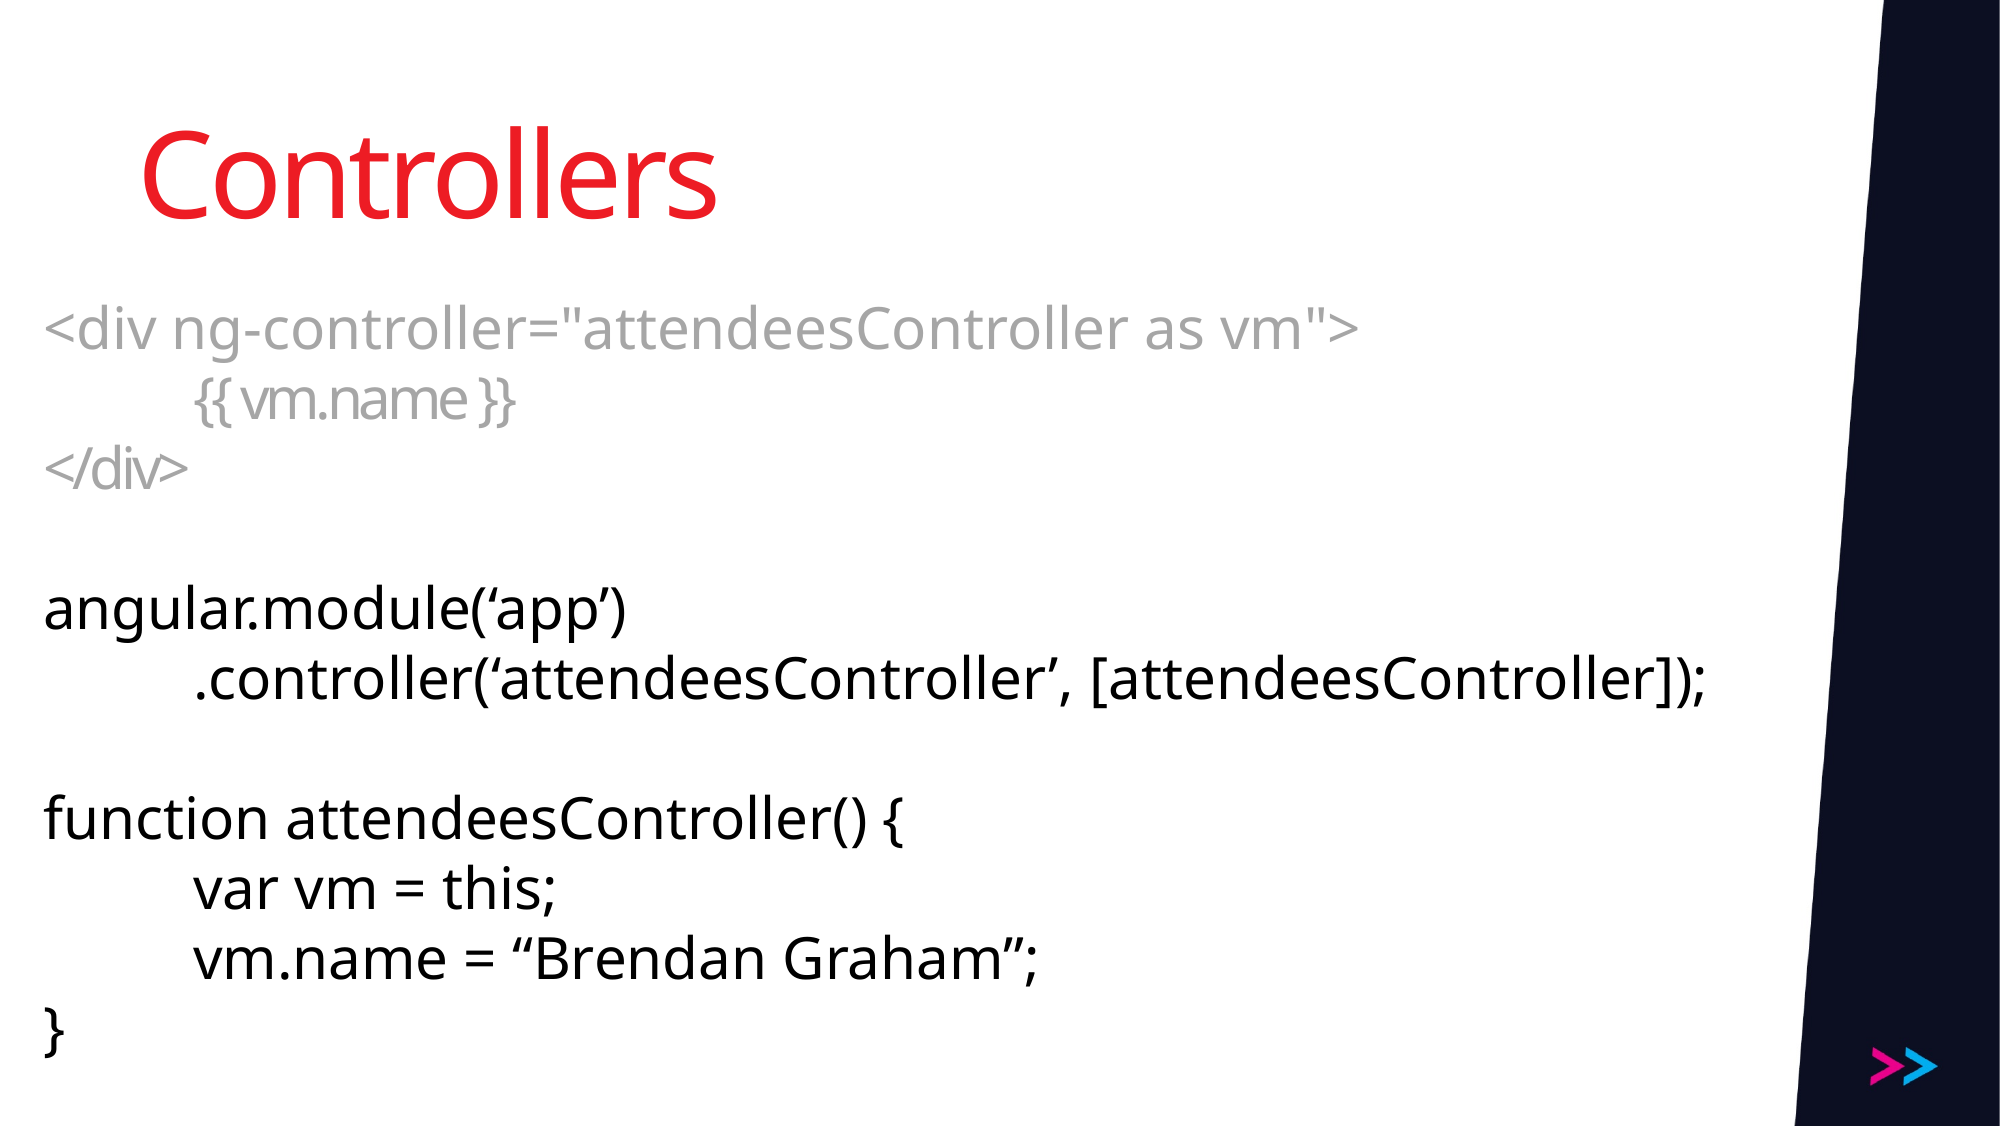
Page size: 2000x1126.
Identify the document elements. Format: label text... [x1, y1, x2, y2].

title Controllers [137, 54, 1786, 243]
picture [0, 0, 2000, 1126]
list <div ng-controller="attendeesController as vm"> {{ vm.name }} </div> angular.module(‘app’) .controller(‘attendeesController’, [attendeesController]); function attendeesController() { var vm = this; vm.name = “Brendan Graham”; } [43, 290, 1786, 1034]
